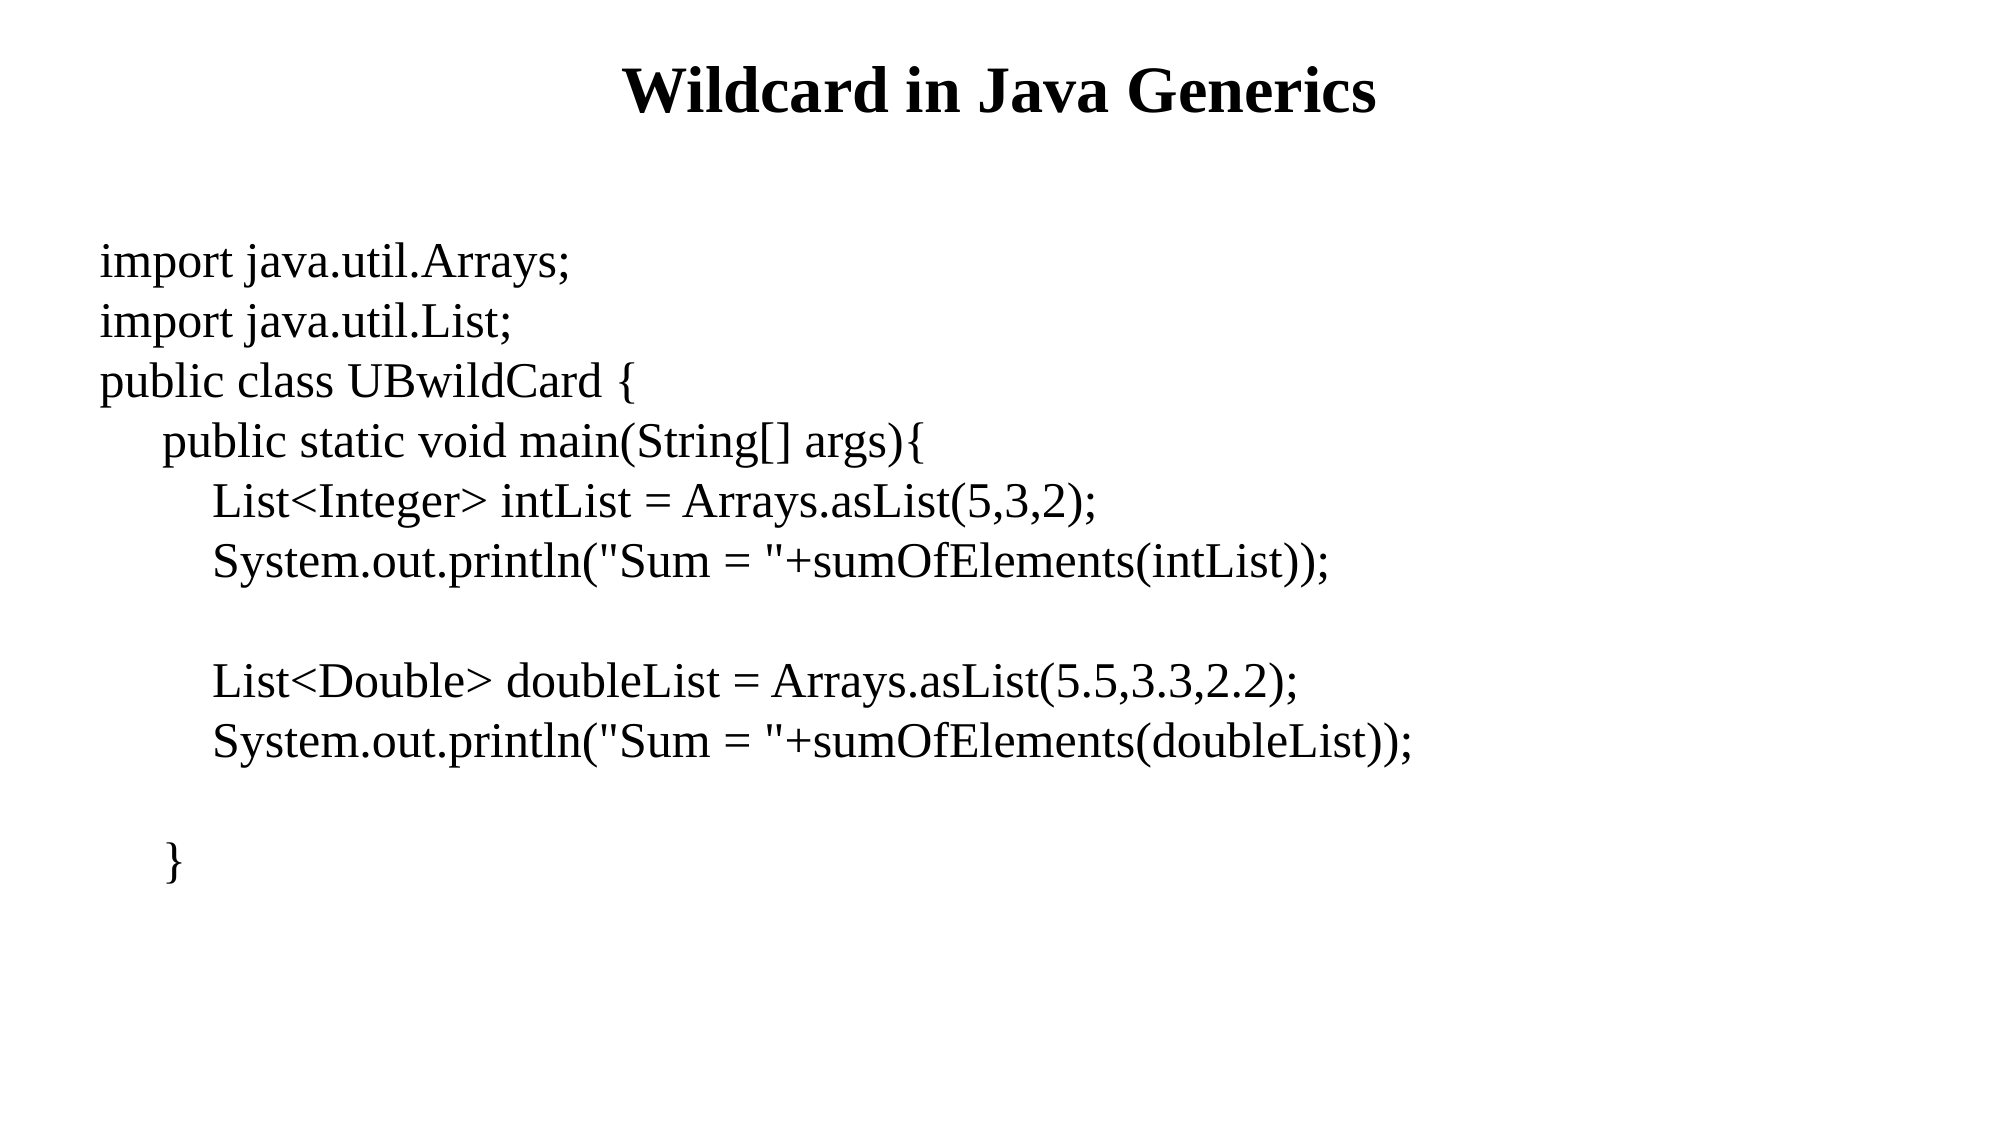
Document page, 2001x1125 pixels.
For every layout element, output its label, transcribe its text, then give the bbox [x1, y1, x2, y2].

title Wildcard in Java Generics [249, 47, 1750, 135]
text_box import java.util.Arrays; import java.util.List; public class UBwildCard { public static void main(String[] args){ List<Integer> intList = Arrays.asList(5,3,2); System.out.println("Sum = "+sumOfElements(intList)); List<Double> doubleList = Arrays.asList(5.5,3.3,2.2); System.out.println("Sum = "+sumOfElements(doubleList)); } [84, 160, 1874, 895]
